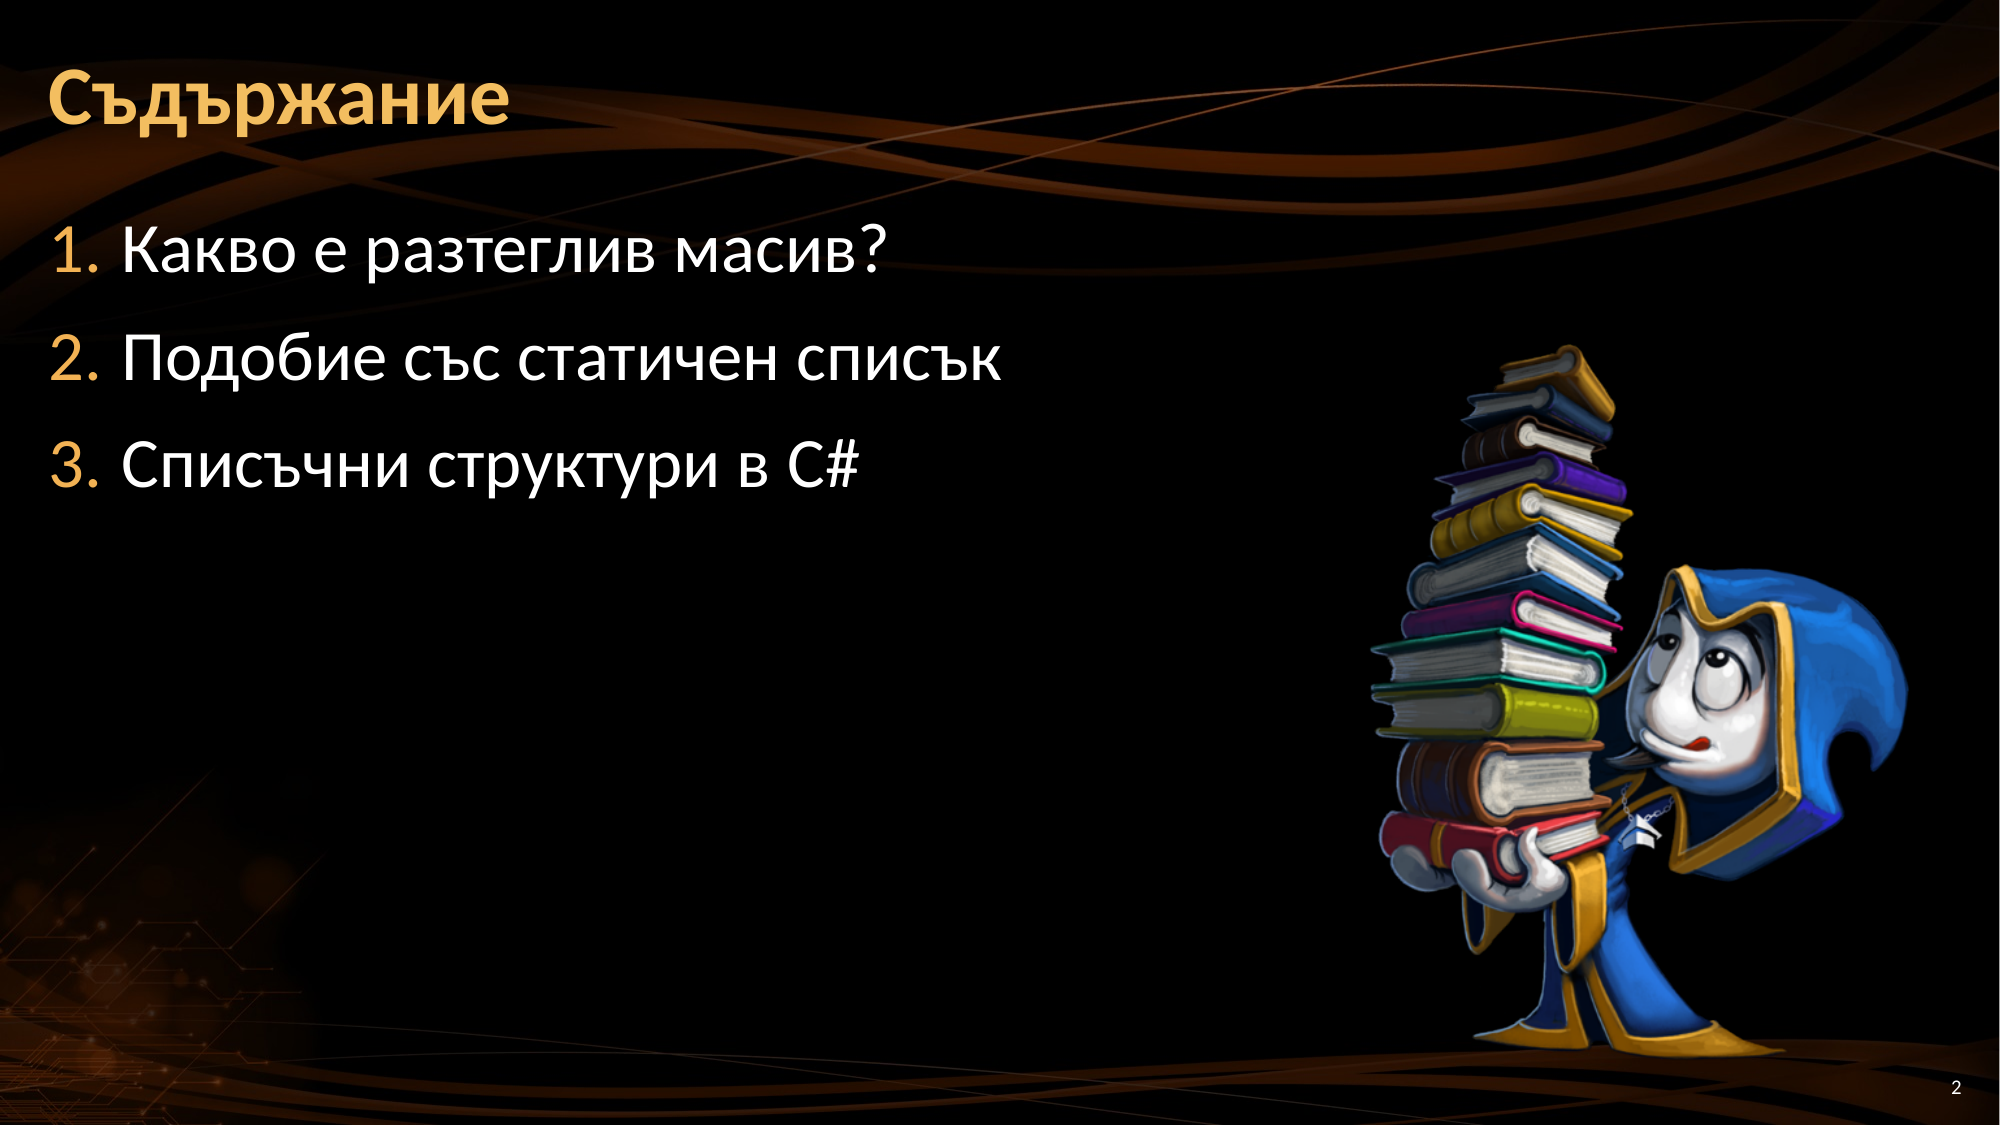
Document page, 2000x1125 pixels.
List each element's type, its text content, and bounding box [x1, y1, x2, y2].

list Какво е разтеглив масив? Подобие със статичен списък Списъчни структури в C# [31, 195, 1968, 1103]
picture [0, 0, 2000, 1125]
title Съдържание [30, 6, 1968, 189]
slide_number 2 [1897, 1070, 1968, 1103]
